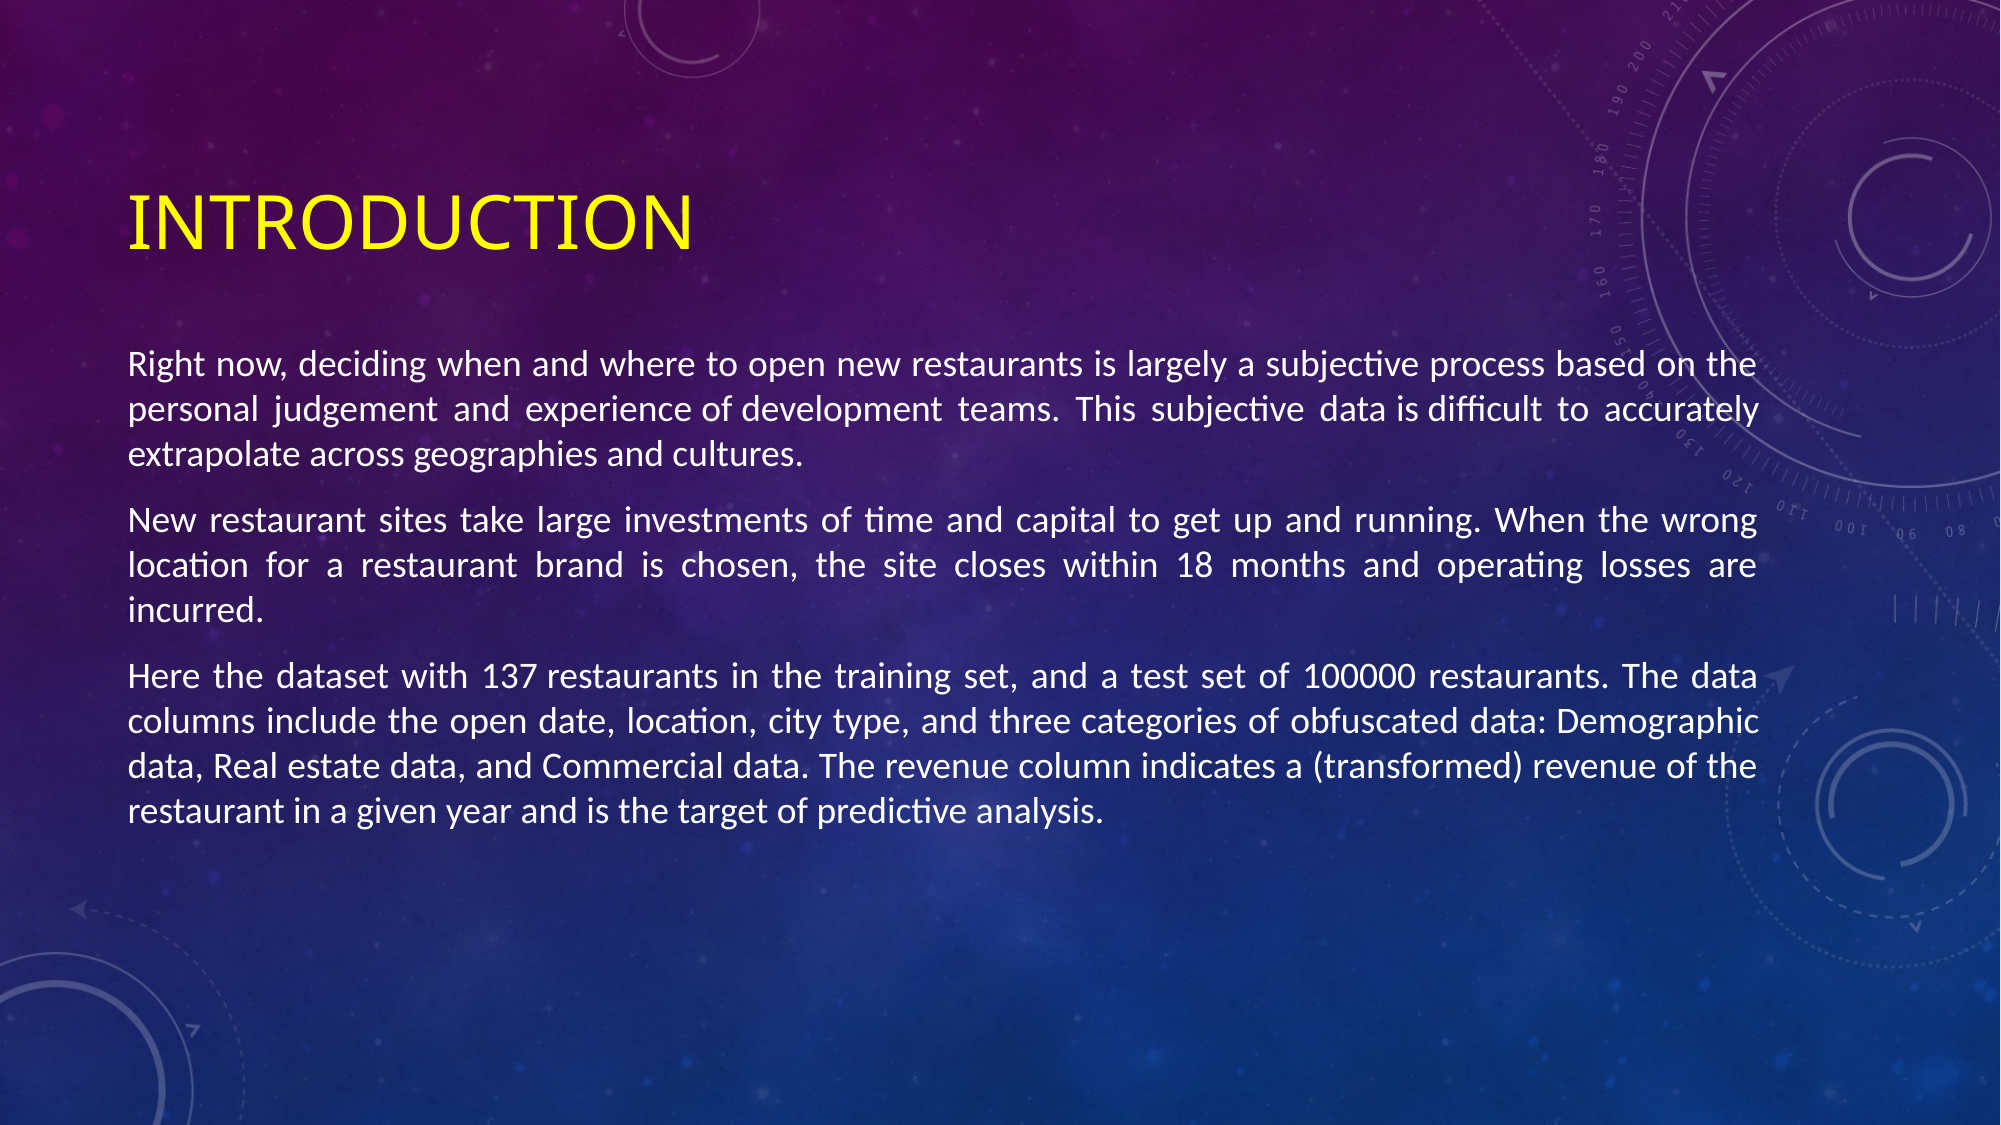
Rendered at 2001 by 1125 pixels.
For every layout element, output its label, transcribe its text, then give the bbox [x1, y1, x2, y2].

title introduction [112, 99, 1775, 339]
list Right now, deciding when and where to open new restaurants is largely a subjective process based on the personal judgement and experience of development teams. This subjective data is difficult to accurately extrapolate across geographies and cultures. New restaurant sites take large investments of time and capital to get up and running. When the wrong location for a restaurant brand is chosen, the site closes within 18 months and operating losses are incurred. Here the dataset with 137 restaurants in the training set, and a test set of 100000 restaurants. The data columns include the open date, location, city type, and three categories of obfuscated data: Demographic data, Real estate data, and Commercial data. The revenue column indicates a (transformed) revenue of the restaurant in a given year and is the target of predictive analysis. [112, 351, 1775, 950]
picture [0, 0, 2001, 1125]
